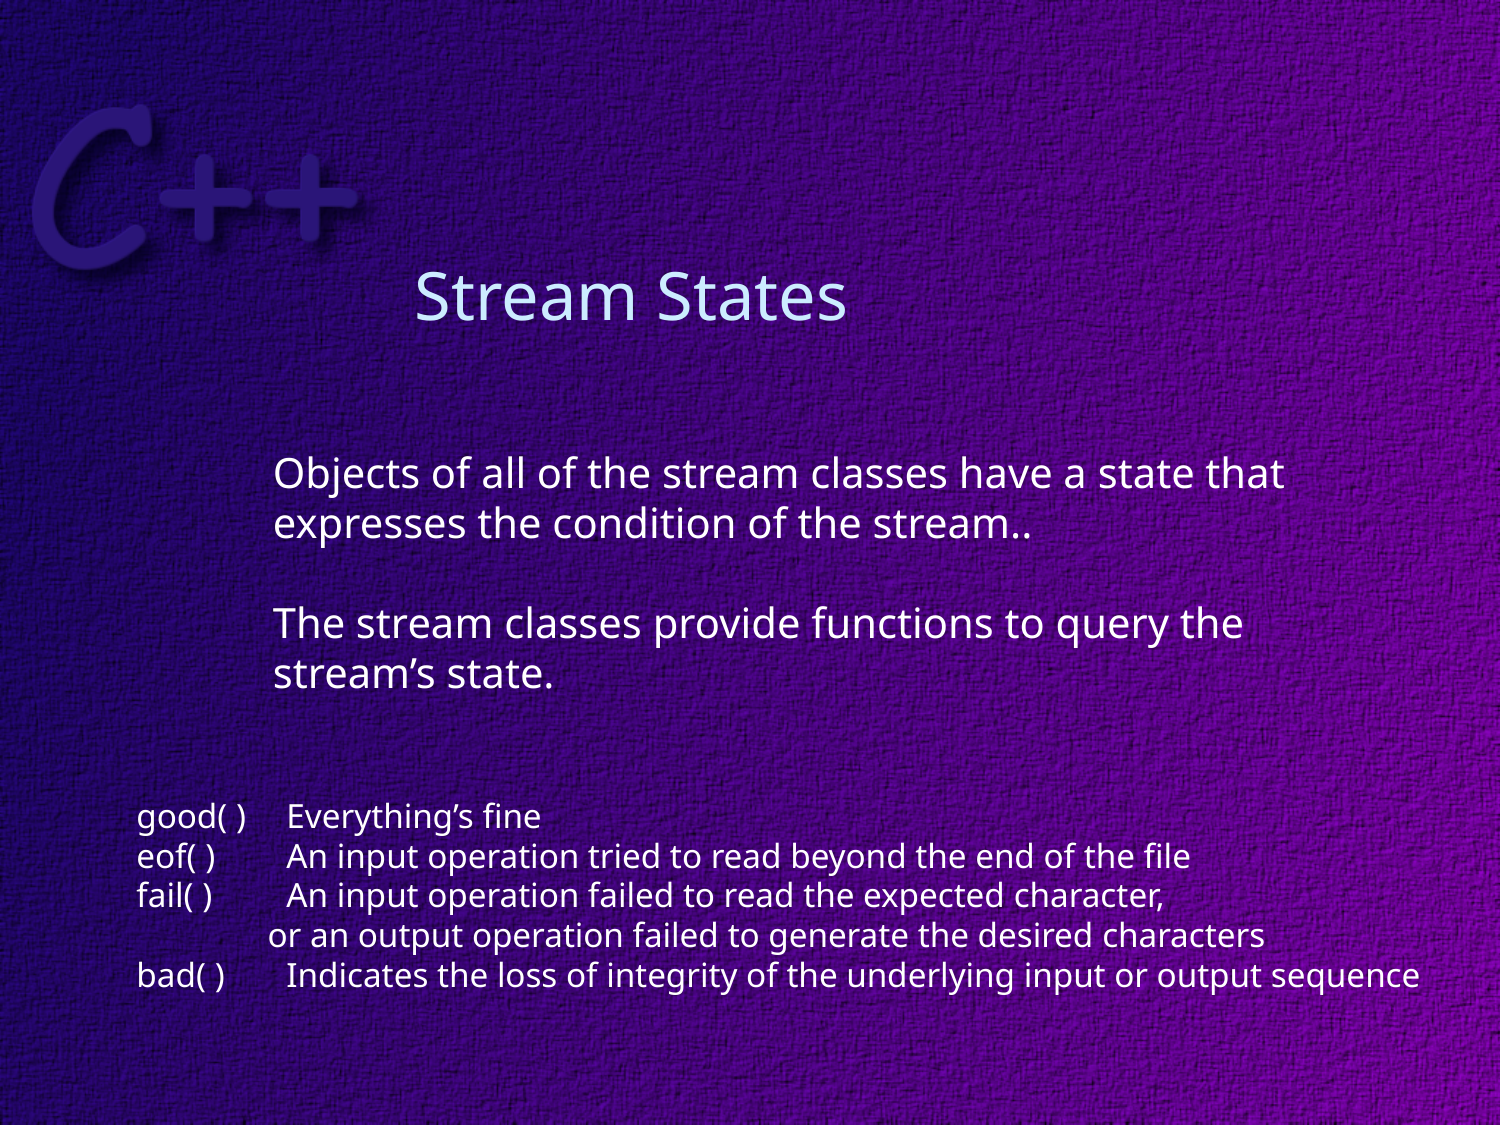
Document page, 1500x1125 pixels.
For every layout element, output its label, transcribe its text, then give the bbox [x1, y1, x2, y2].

title Stream States [399, 199, 1114, 388]
text_box Objects of all of the stream classes have a state that expresses the condition of the stream.. The stream classes provide functions to query the stream’s state. [258, 439, 1301, 705]
text_box good( ) Everything’s fine eof( ) An input operation tried to read beyond the end of the file fail( ) An input operation failed to read the expected character, or an output operation failed to generate the desired characters bad( ) Indicates the loss of integrity of the underlying input or output sequence [121, 787, 1438, 1002]
picture [0, 0, 1500, 1125]
